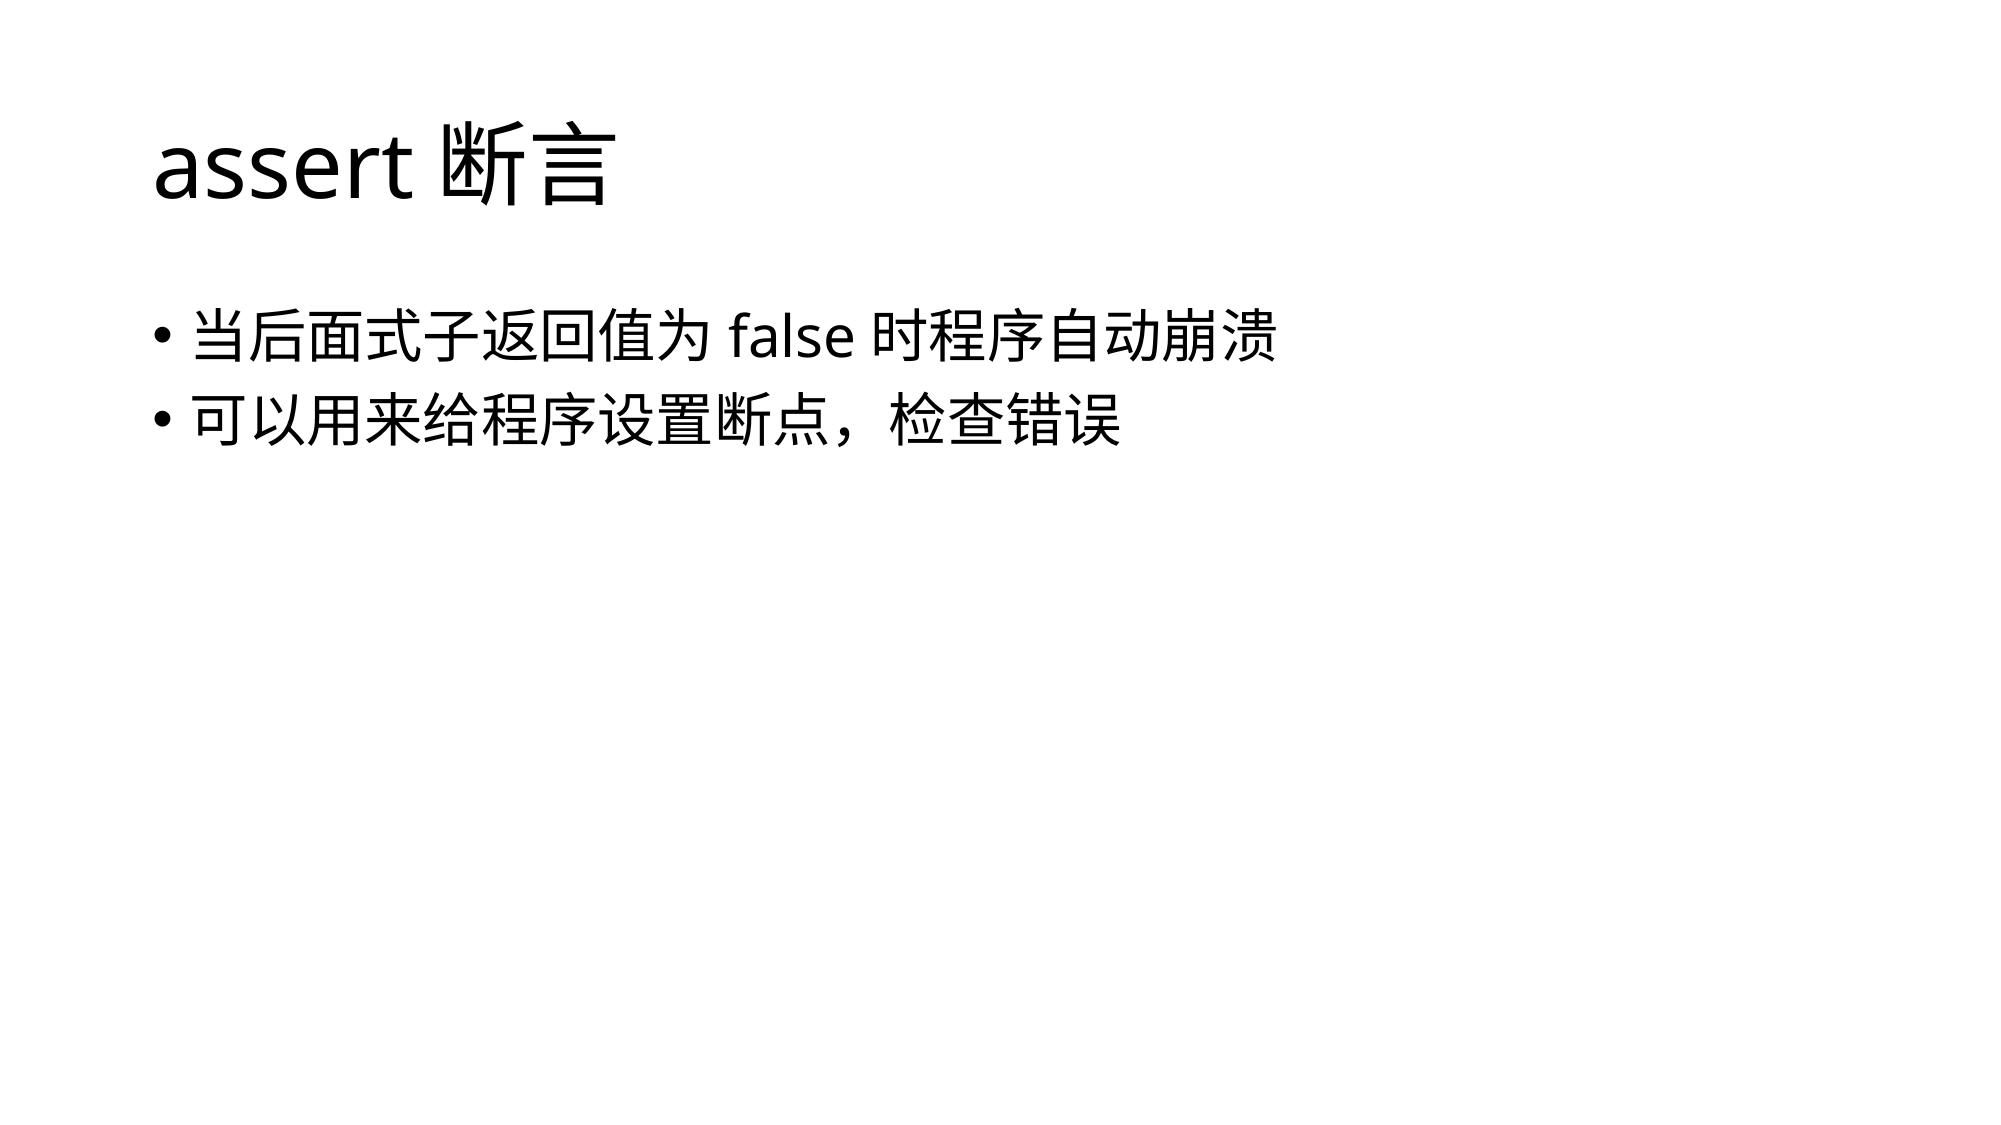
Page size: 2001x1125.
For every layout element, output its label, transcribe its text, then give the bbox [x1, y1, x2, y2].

list 当后面式子返回值为false时程序自动崩溃 可以用来给程序设置断点，检查错误 [137, 299, 1863, 1014]
title assert断言 [137, 59, 1863, 278]
